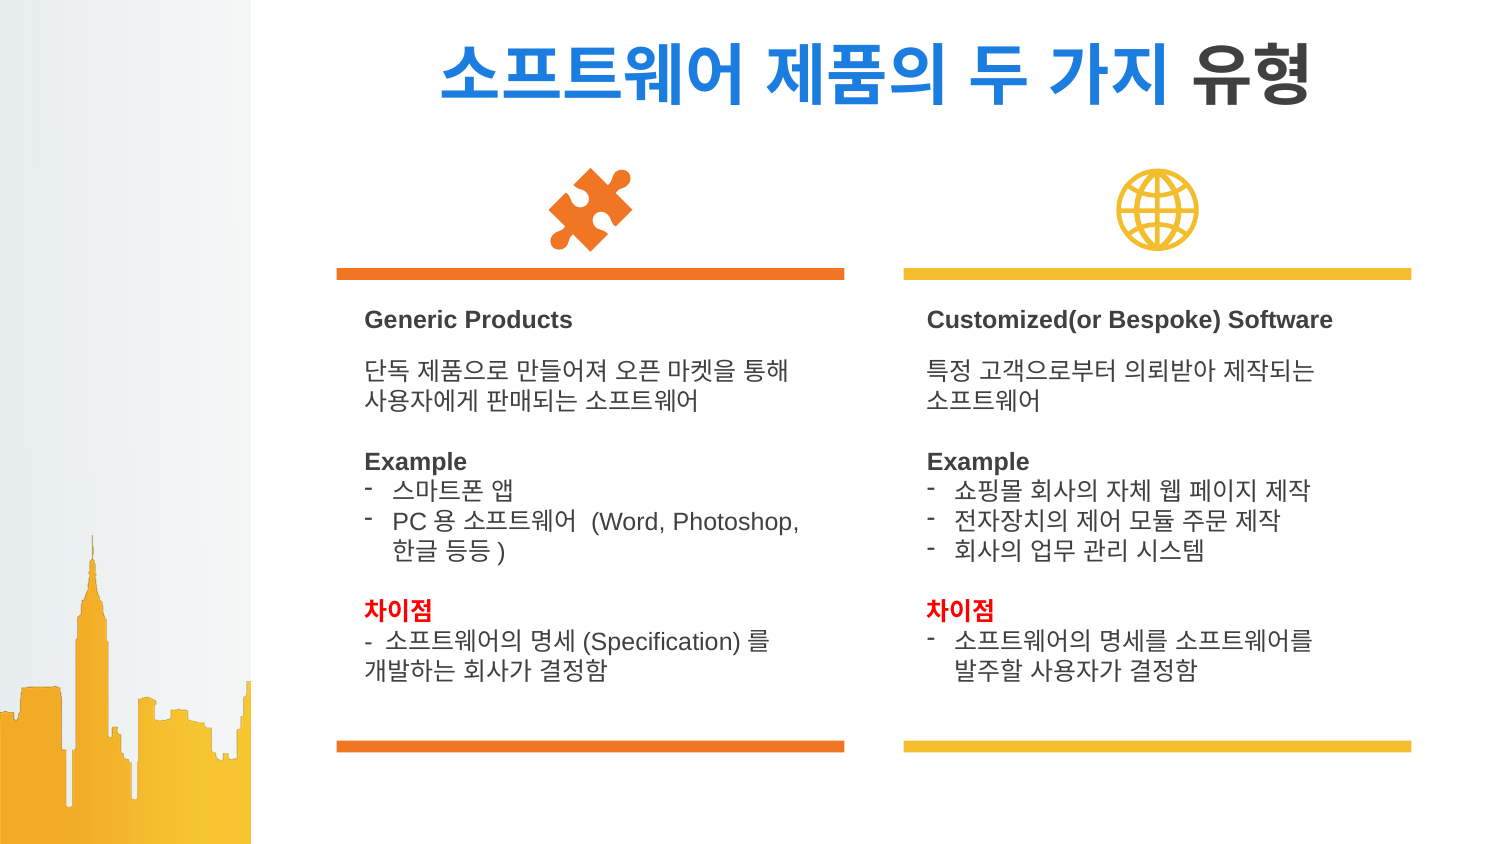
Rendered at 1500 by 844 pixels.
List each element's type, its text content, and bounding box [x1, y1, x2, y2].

text_box [546, 165, 635, 254]
picture [0, 0, 1500, 844]
title 소프트웨어 제품의 두 가지 유형 [253, 0, 1500, 146]
text_box [901, 266, 1414, 282]
text_box [334, 739, 847, 755]
text_box [901, 739, 1414, 755]
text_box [911, 295, 1404, 697]
text_box [1114, 166, 1201, 254]
text_box [334, 266, 847, 282]
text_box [349, 295, 841, 697]
